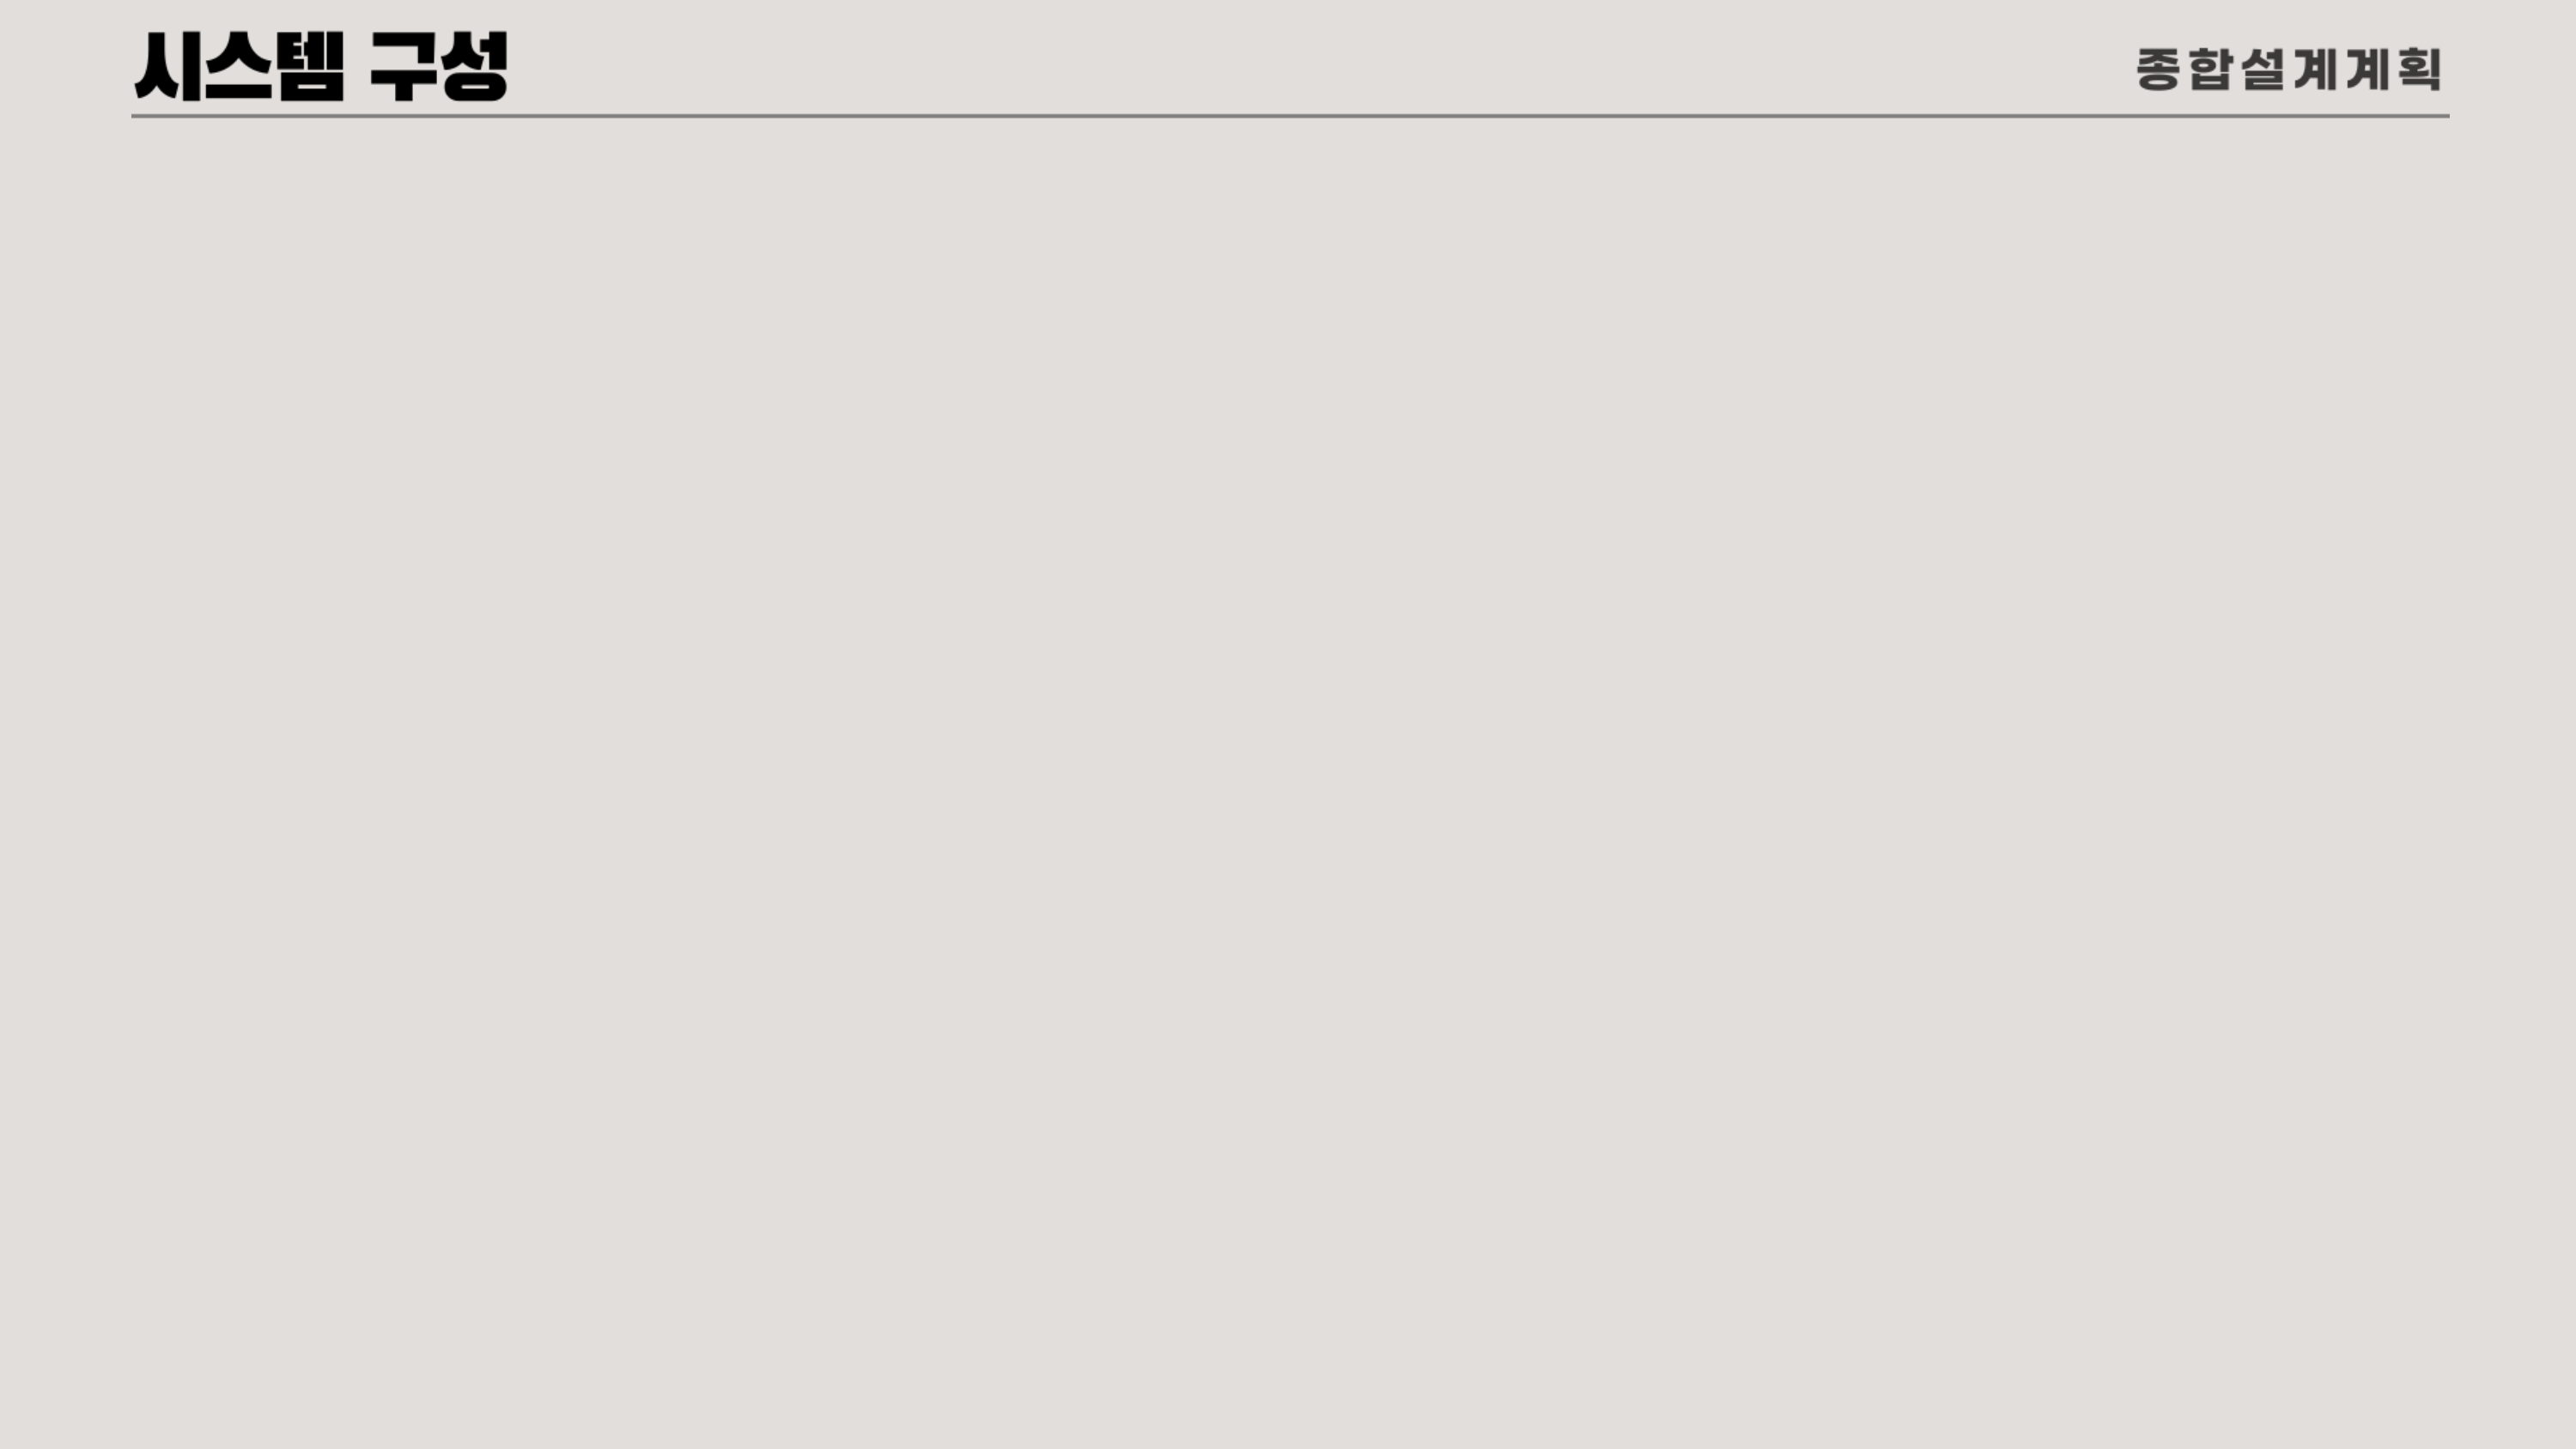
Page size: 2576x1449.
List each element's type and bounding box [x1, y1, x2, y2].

picture [118, 0, 555, 180]
picture [2128, 33, 2466, 131]
text_box [131, 108, 2450, 124]
